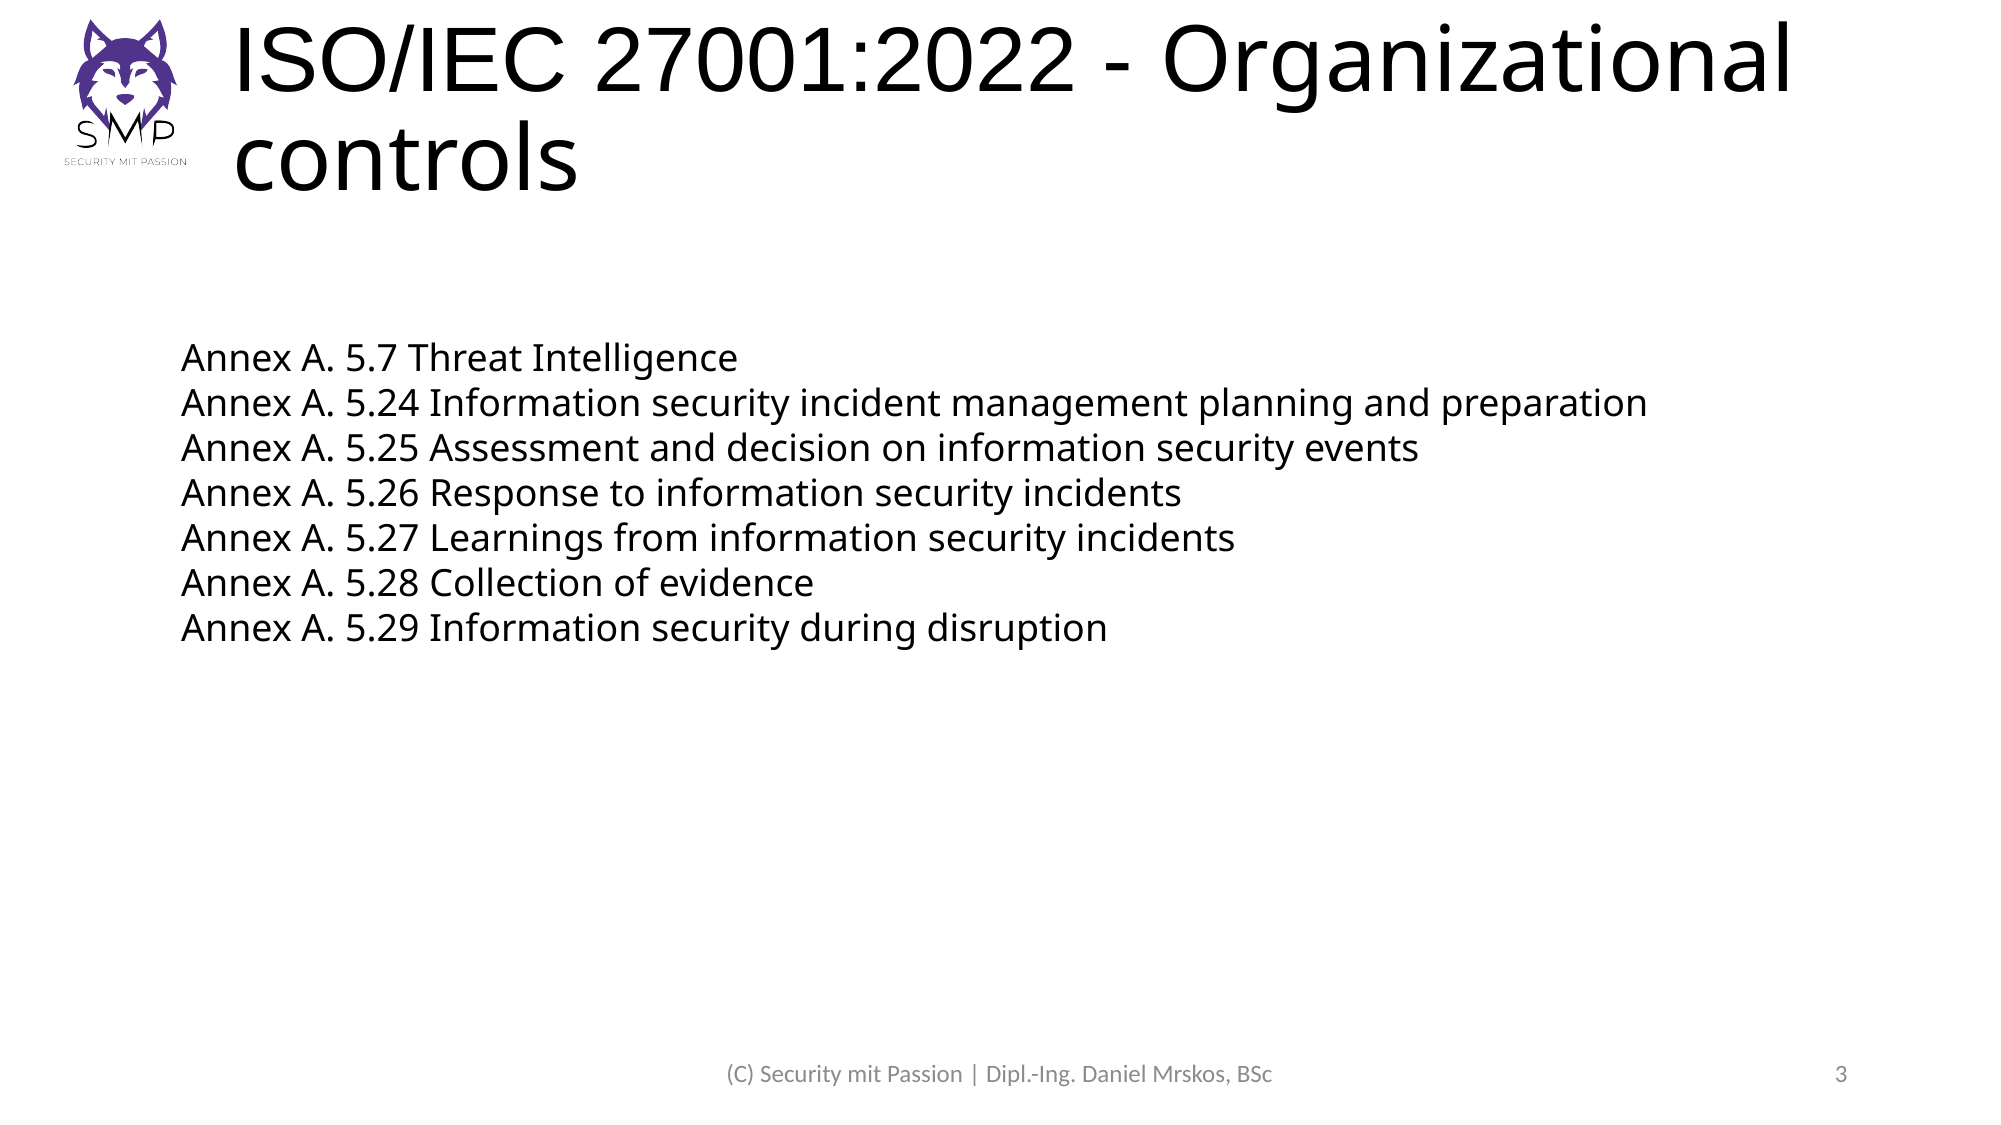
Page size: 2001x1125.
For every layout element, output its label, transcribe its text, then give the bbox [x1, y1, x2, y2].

slide_number 3 [1412, 1042, 1863, 1103]
title ISO/IEC 27001:2022 - Organizational controls [217, 3, 1943, 221]
picture [32, 0, 218, 185]
footer (C) Security mit Passion | Dipl.-Ing. Daniel Mrskos, BSc [662, 1042, 1338, 1103]
text_box Annex A. 5.7 Threat Intelligence Annex A. 5.24 Information security incident management planning and preparation Annex A. 5.25 Assessment and decision on information security events Annex A. 5.26 Response to information security incidents Annex A. 5.27 Learnings from information security incidents Annex A. 5.28 Collection of evidence Annex A. 5.29 Information security during disruption [166, 326, 1665, 702]
